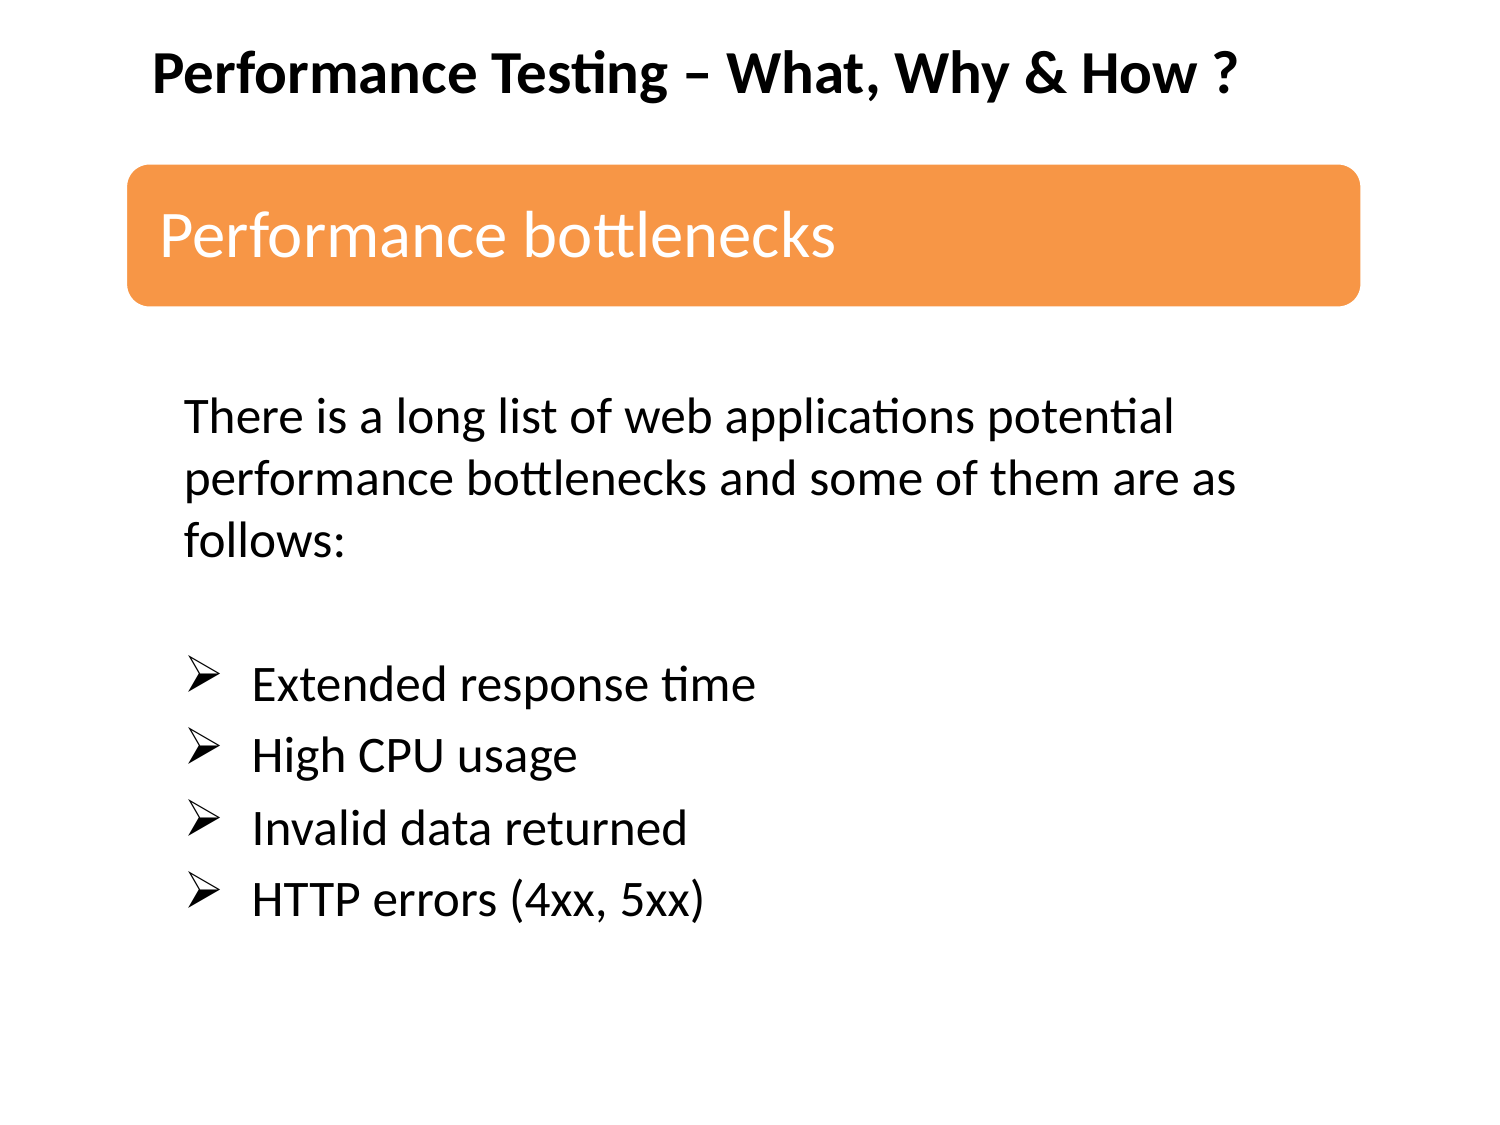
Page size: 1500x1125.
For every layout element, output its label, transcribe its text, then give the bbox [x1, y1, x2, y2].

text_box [124, 162, 1363, 426]
text_box Performance Testing – What, Why & How ? [137, 24, 1338, 150]
subtitle There is a long list of web applications potential performance bottlenecks and some of them are as follows: Extended response time High CPU usage Invalid data returned HTTP errors (4xx, 5xx) [168, 435, 1307, 938]
